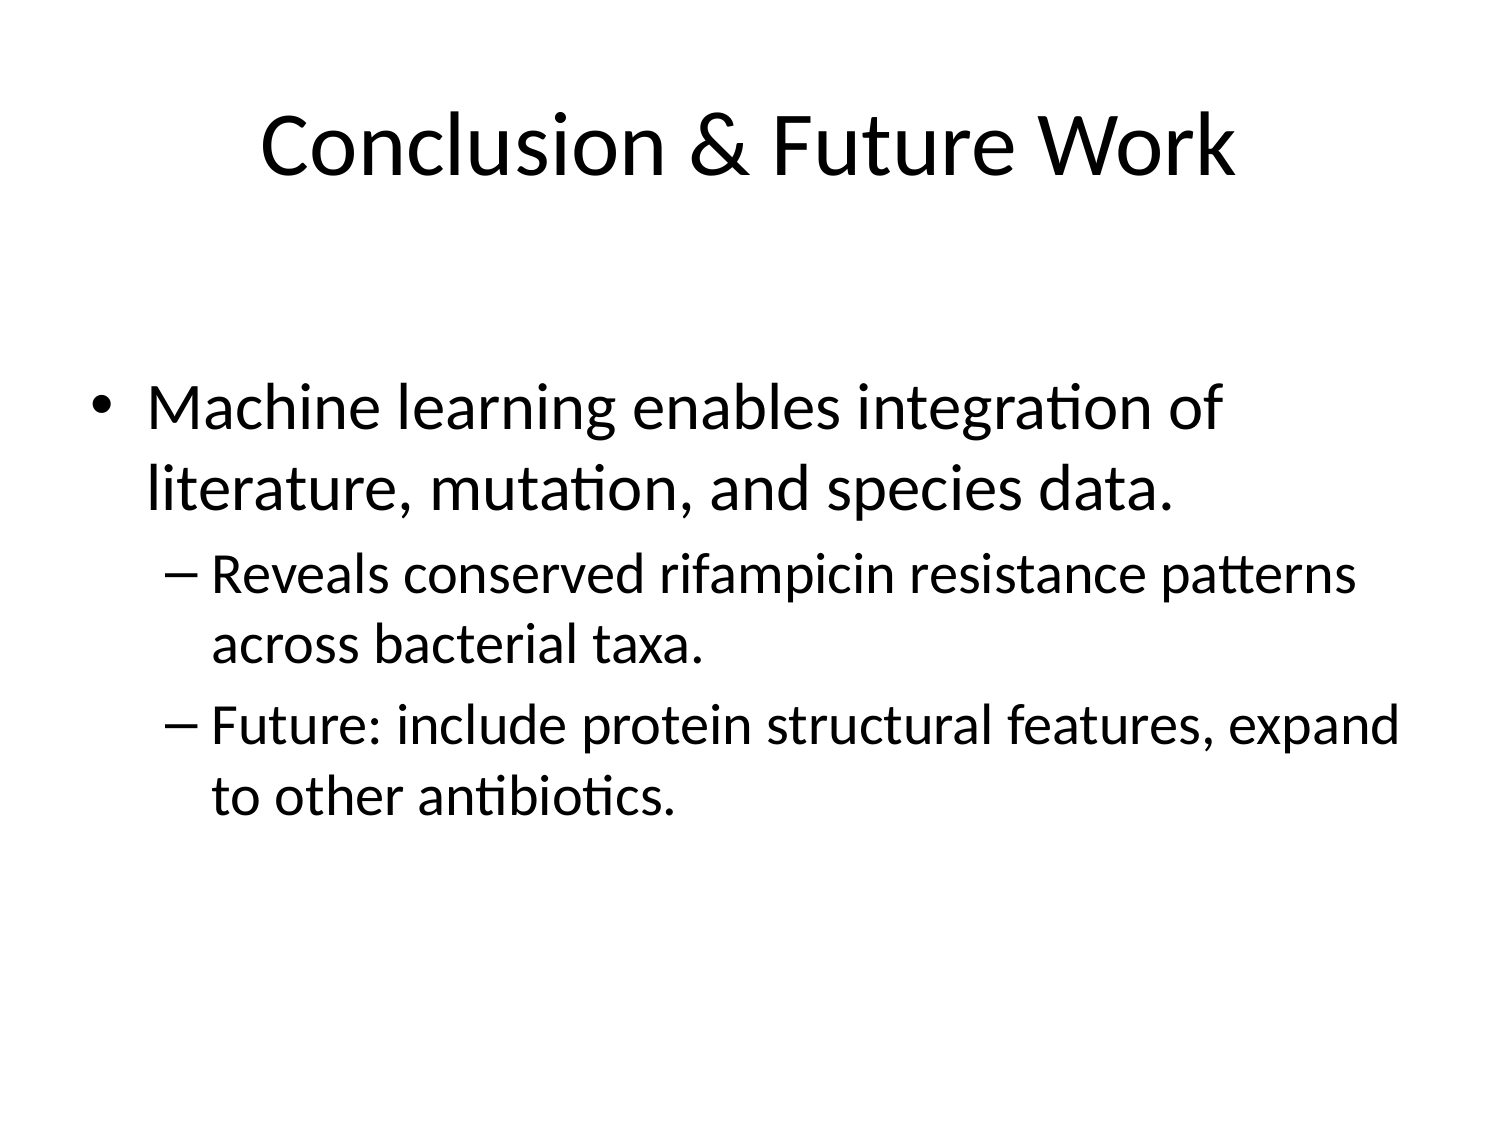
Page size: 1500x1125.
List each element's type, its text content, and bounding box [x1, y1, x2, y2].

title Conclusion & Future Work [75, 45, 1425, 233]
list Machine learning enables integration of literature, mutation, and species data. Reveals conserved rifampicin resistance patterns across bacterial taxa. Future: include protein structural features, expand to other antibiotics. [75, 262, 1425, 1005]
